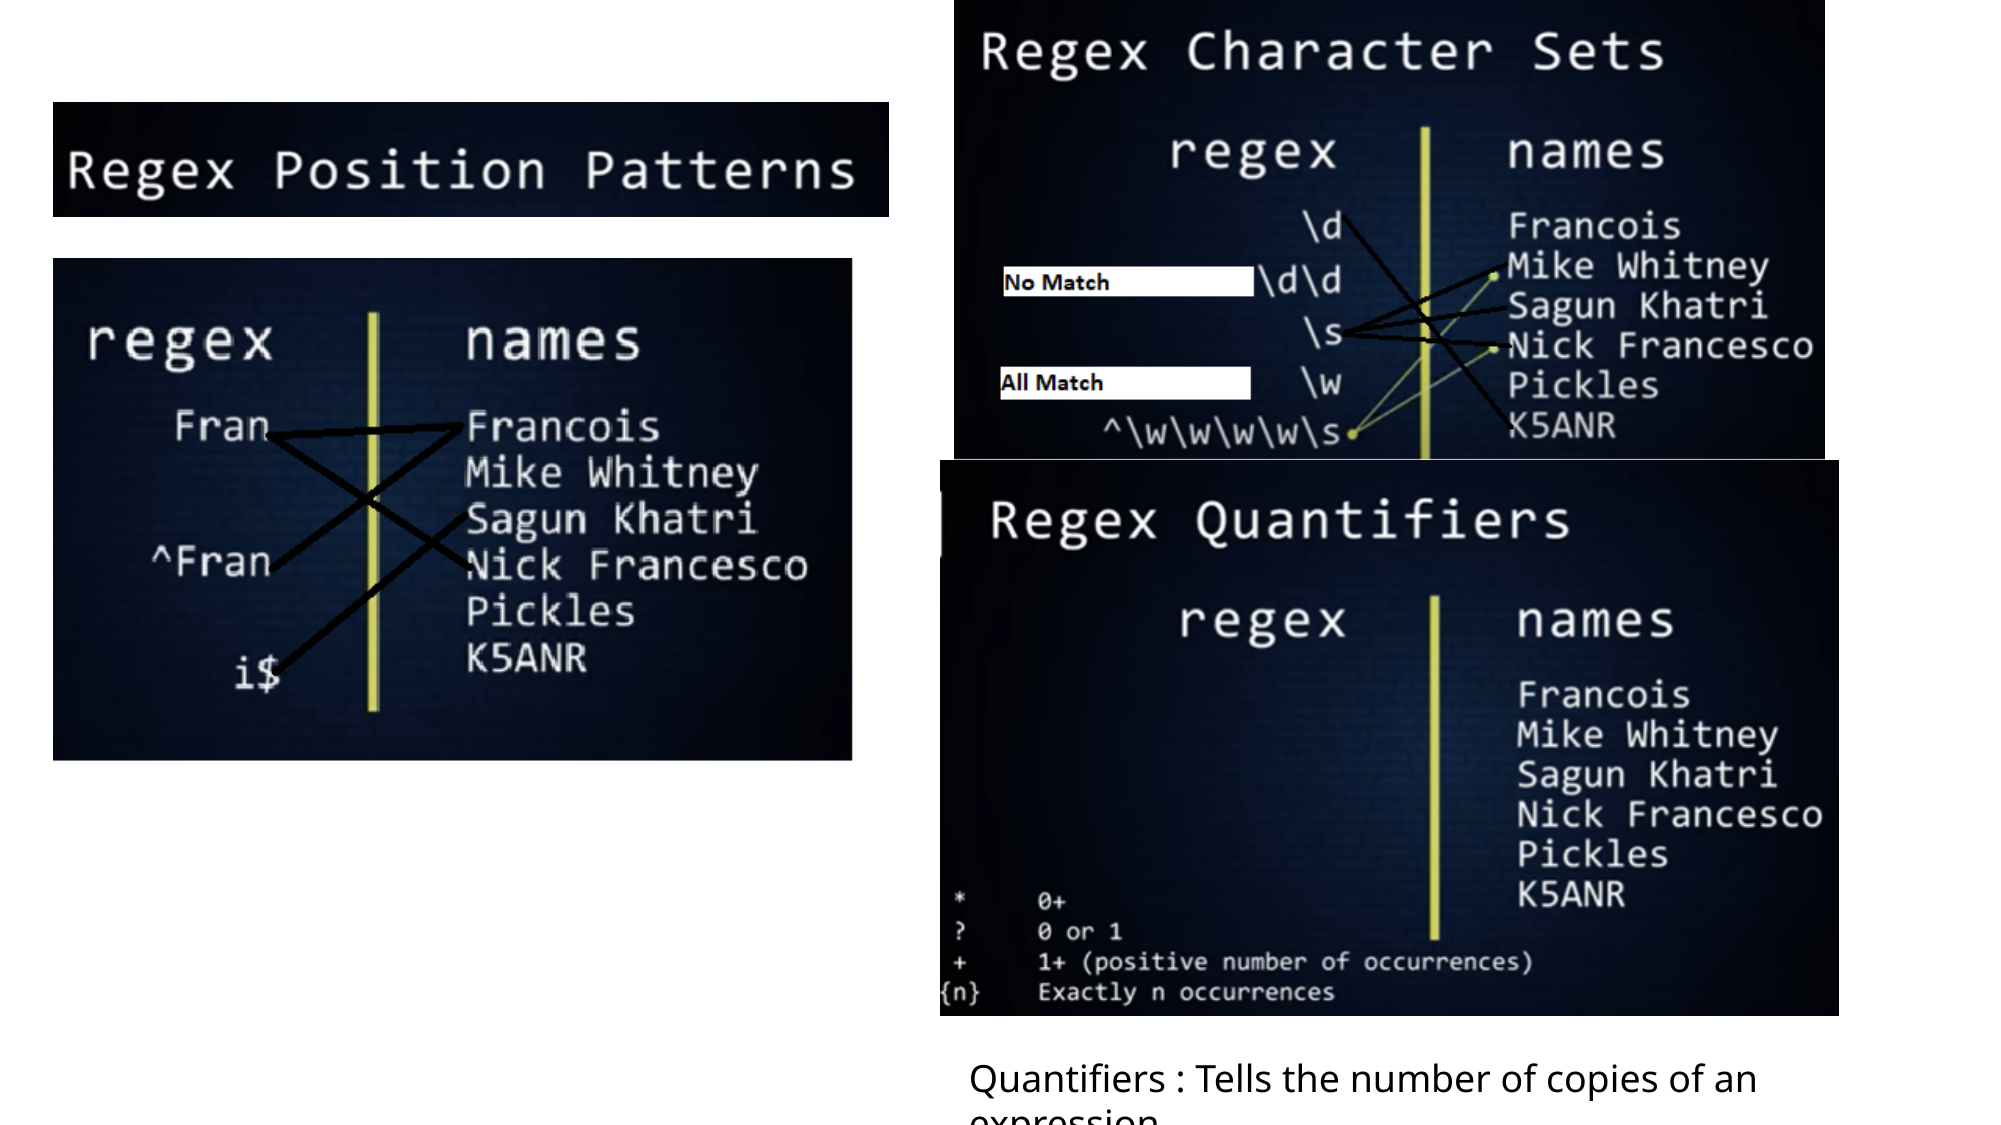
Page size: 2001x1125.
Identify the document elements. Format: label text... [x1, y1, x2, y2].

text_box Quantifiers : Tells the number of copies of an expression [954, 1047, 1935, 1125]
picture [53, 258, 855, 764]
picture [53, 101, 889, 217]
picture [939, 0, 1840, 1017]
